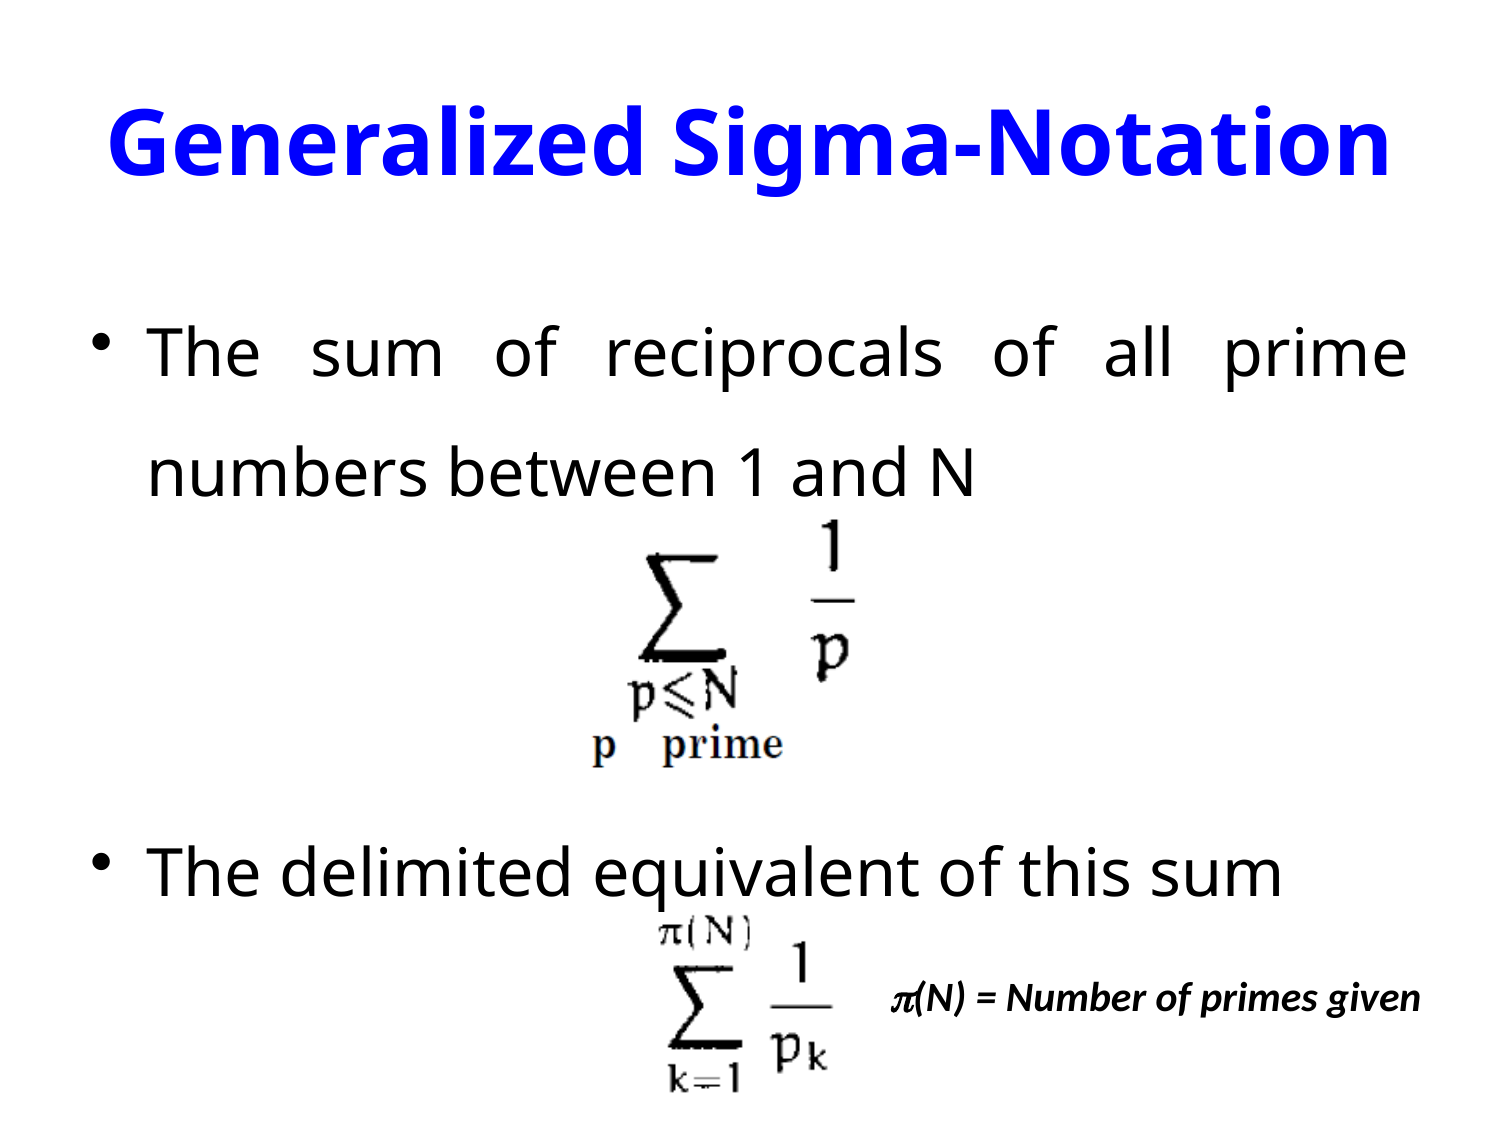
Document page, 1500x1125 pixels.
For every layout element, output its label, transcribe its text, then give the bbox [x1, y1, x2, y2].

picture [587, 512, 858, 774]
title Generalized Sigma-Notation [75, 45, 1425, 233]
picture [637, 912, 850, 1100]
text_box p(N) = Number of primes given [875, 962, 1450, 1028]
list The sum of reciprocals of all prime numbers between 1 and N The delimited equivalent of this sum [75, 262, 1425, 1063]
